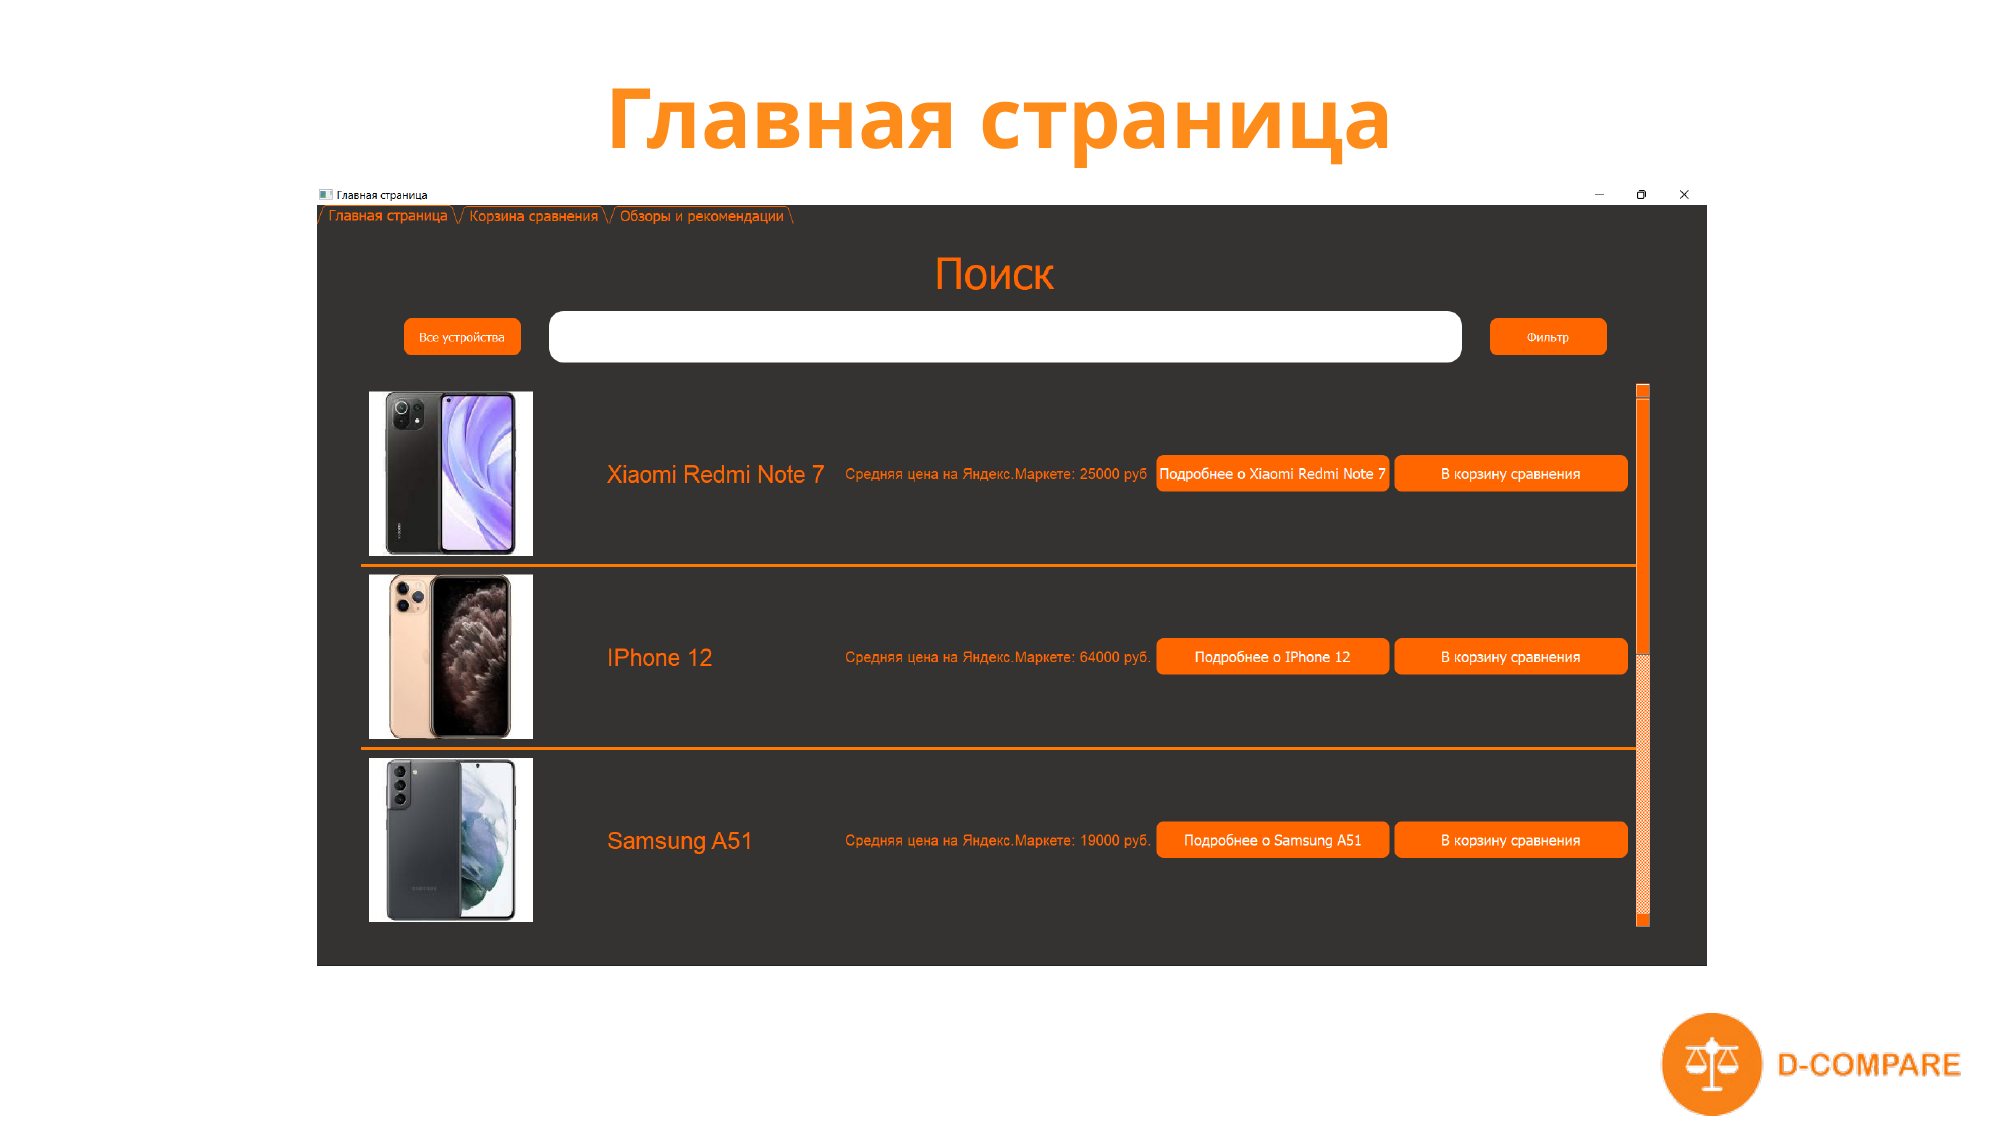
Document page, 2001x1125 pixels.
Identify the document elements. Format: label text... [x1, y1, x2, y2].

picture [1645, 1013, 1981, 1116]
title Главная страница [137, 59, 1863, 185]
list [317, 184, 1707, 966]
